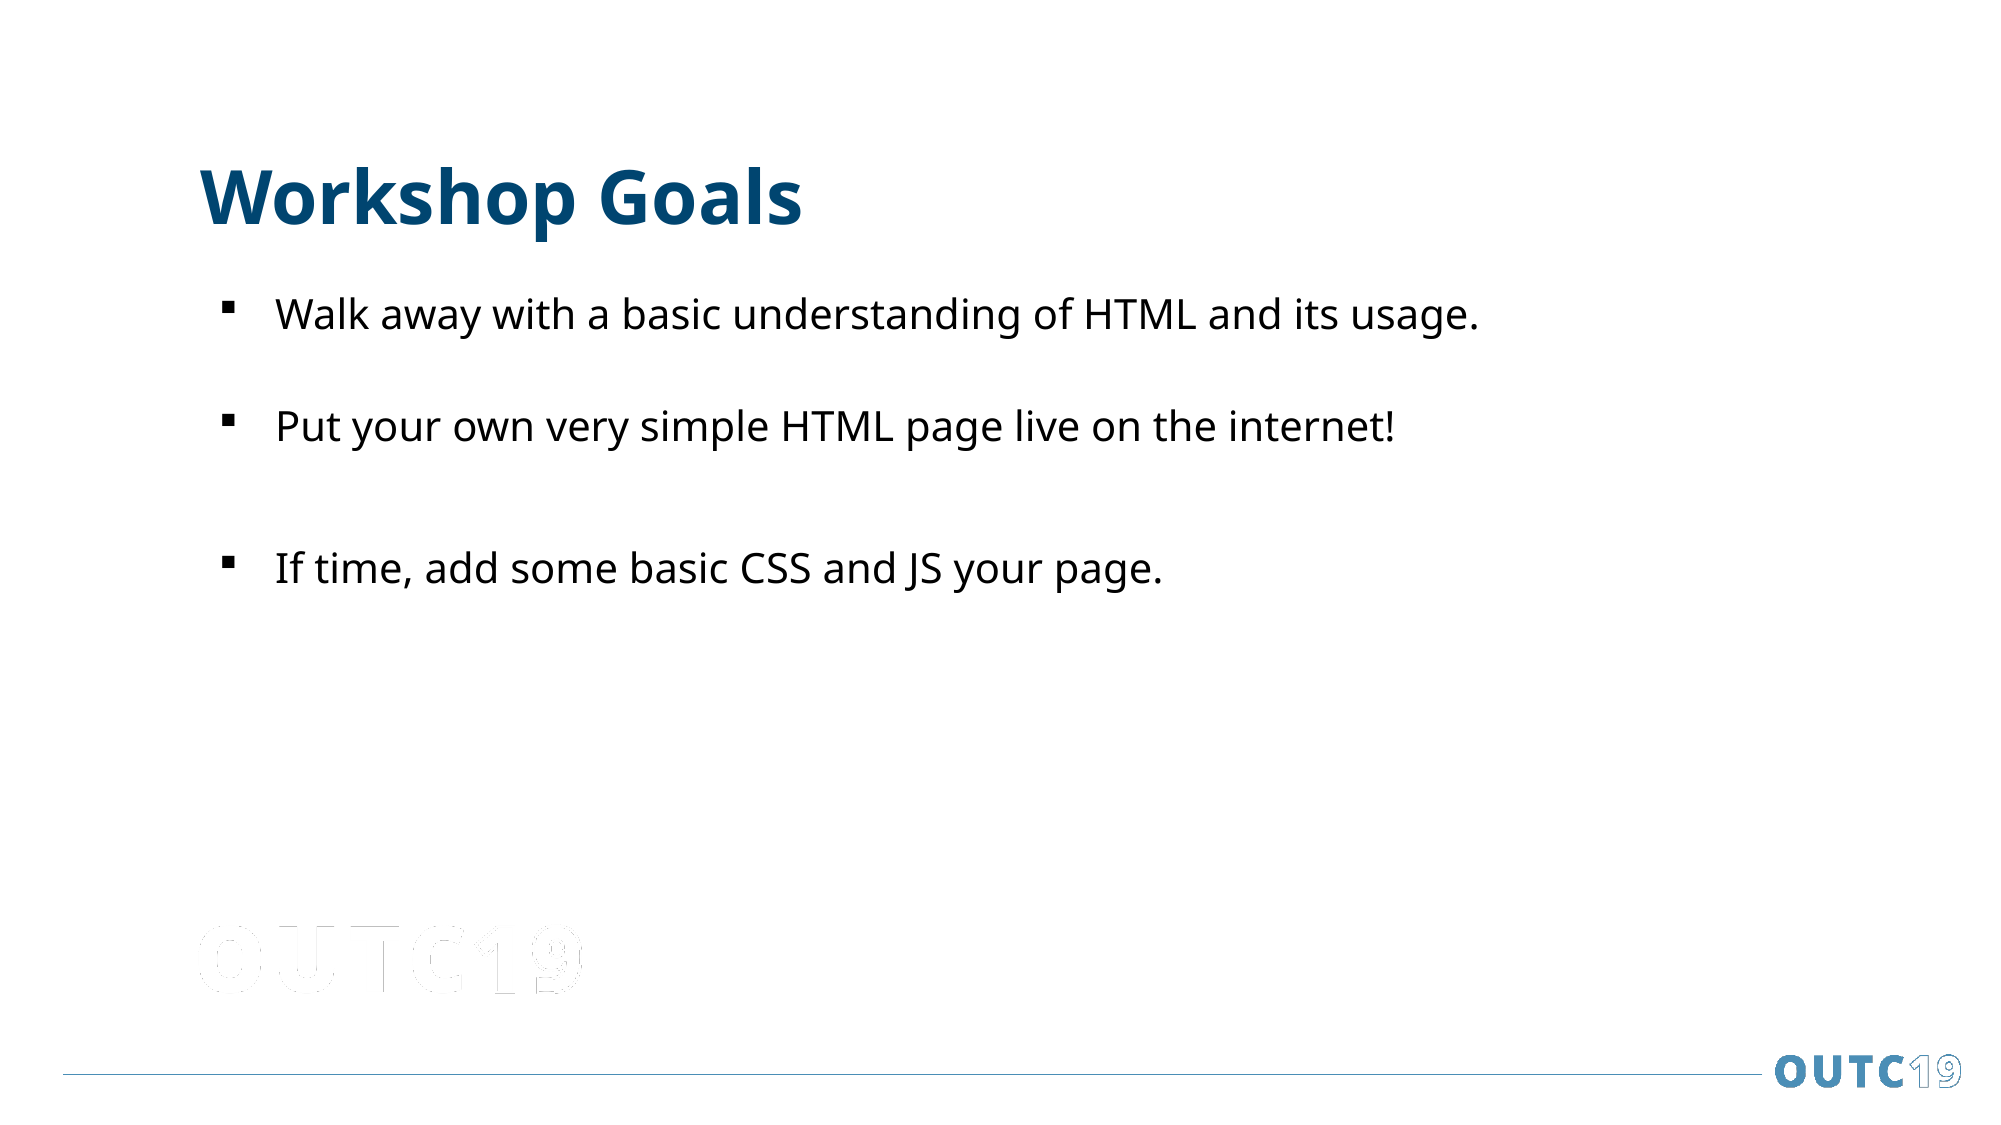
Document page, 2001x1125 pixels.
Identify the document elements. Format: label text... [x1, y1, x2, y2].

picture [1775, 1054, 1961, 1088]
picture [198, 924, 582, 994]
title Workshop Goals [200, 149, 1814, 241]
list Walk away with a basic understanding of HTML and its usage. Put your own very simple HTML page live on the internet! If time, add some basic CSS and JS your page. [200, 287, 1814, 875]
